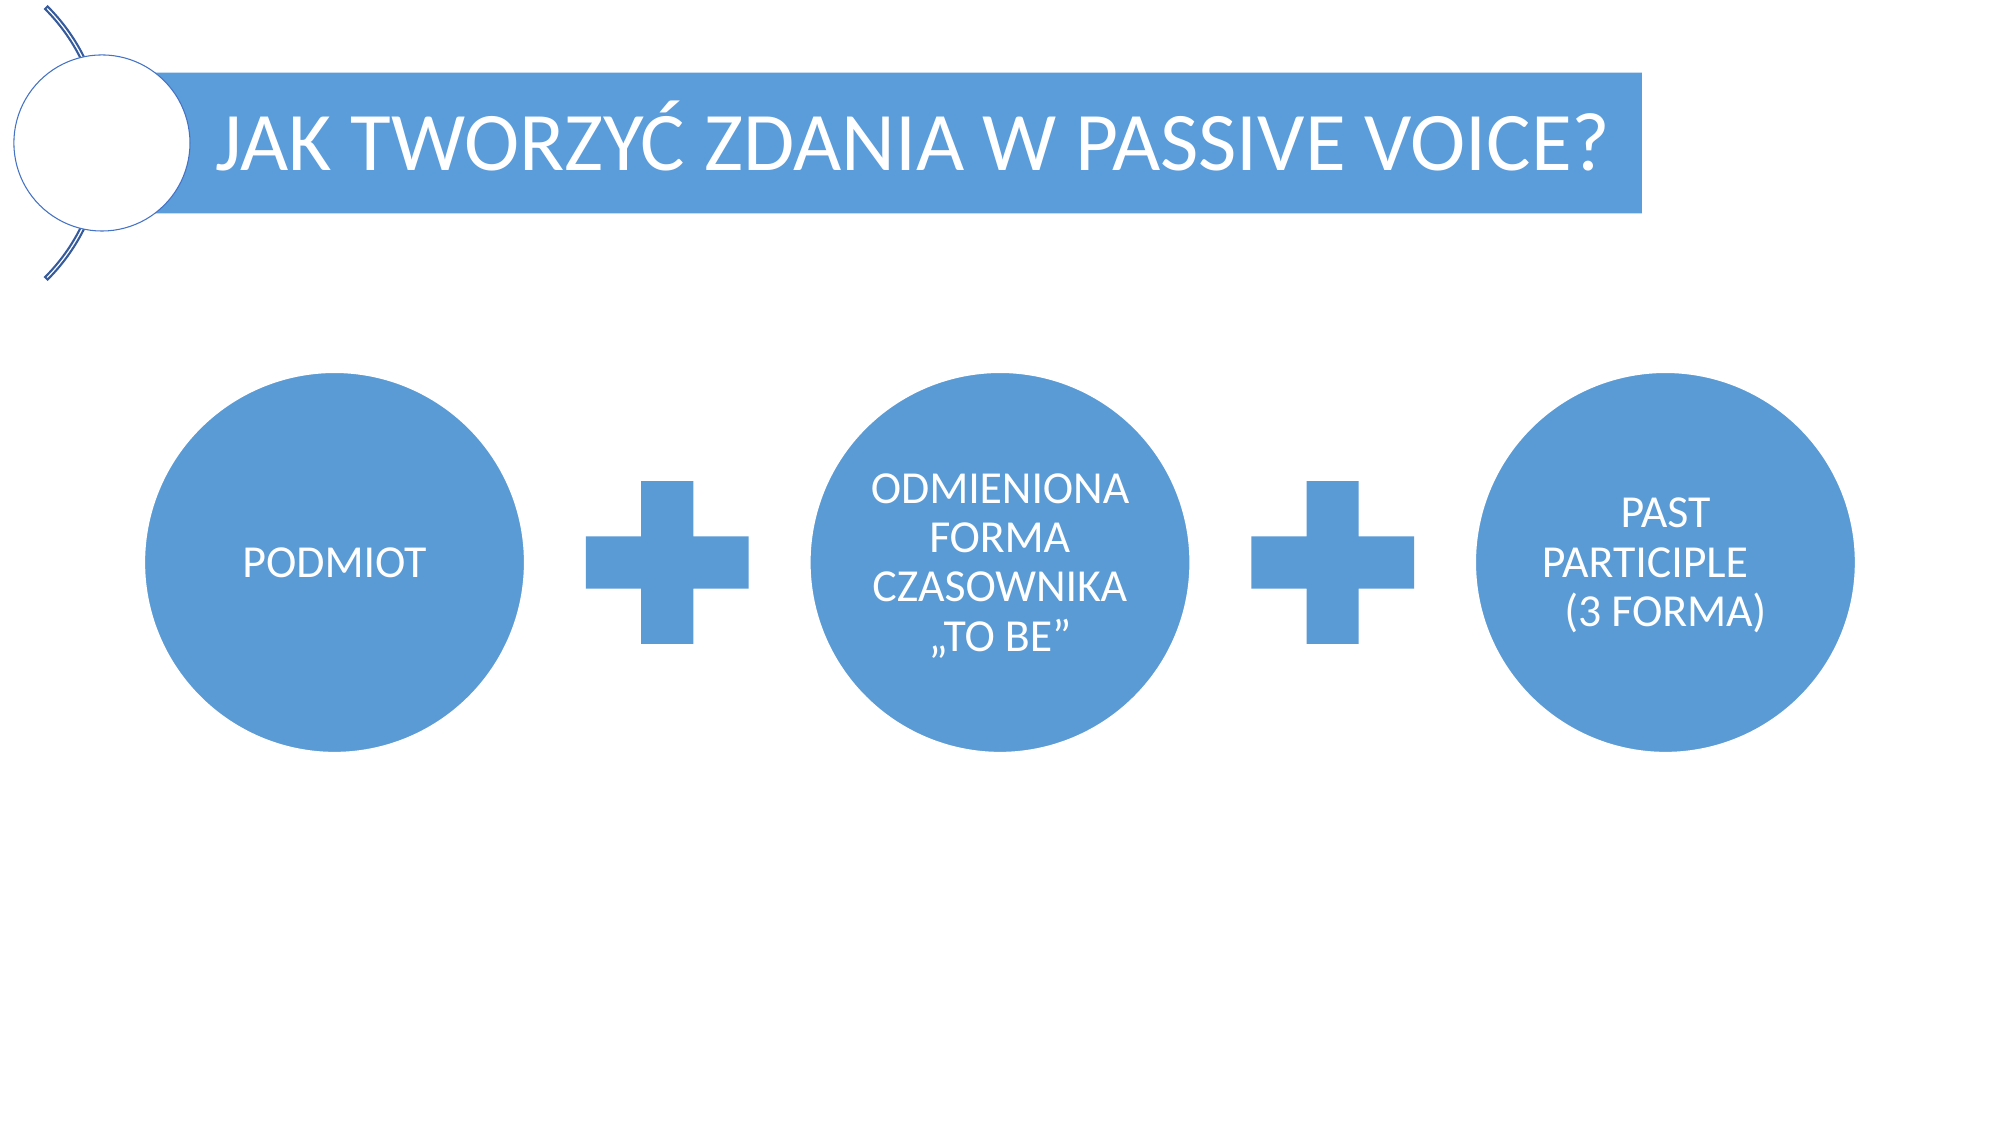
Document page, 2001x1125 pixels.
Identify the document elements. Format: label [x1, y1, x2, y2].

text_box [143, 286, 1857, 839]
text_box [13, 0, 1642, 286]
